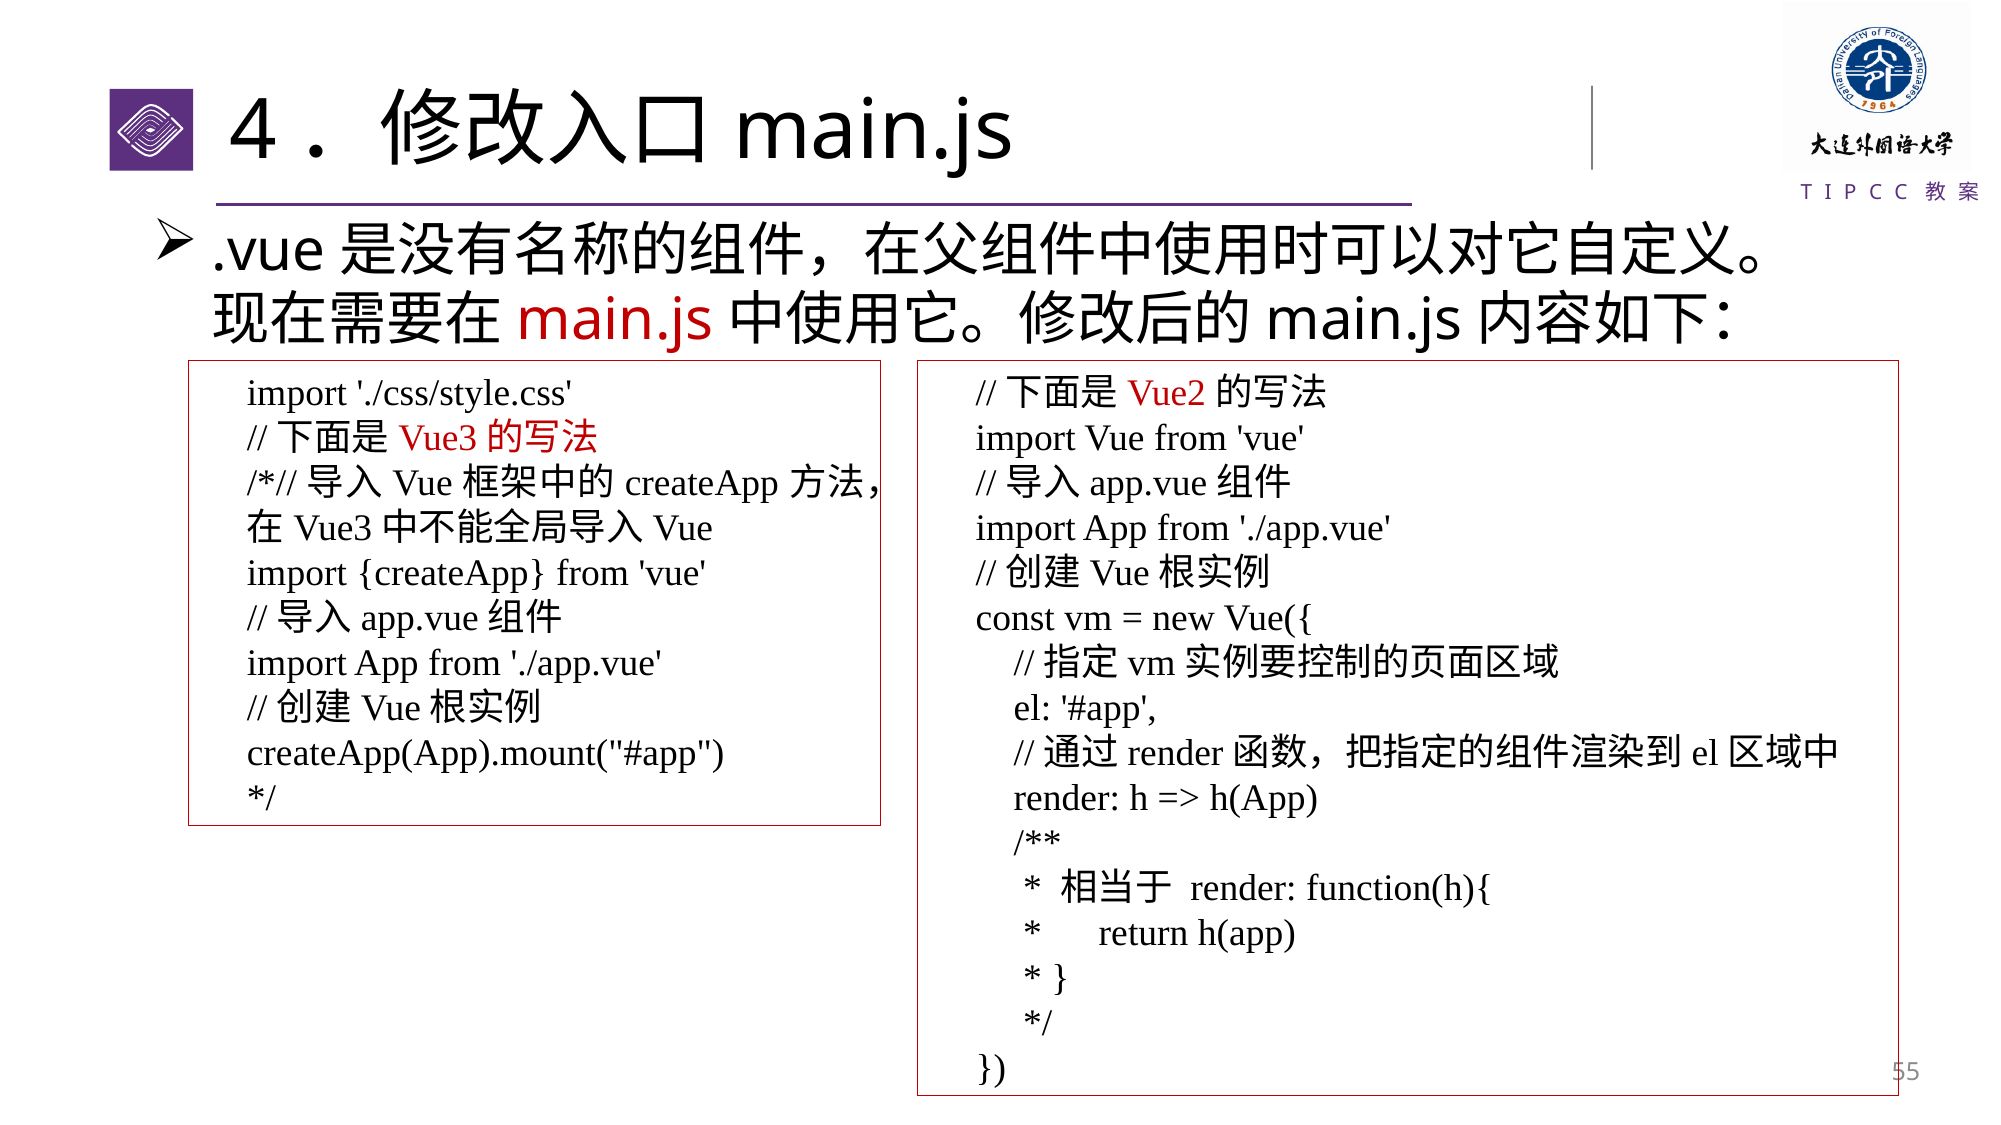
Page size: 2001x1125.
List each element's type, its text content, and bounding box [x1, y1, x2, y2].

list .vue是没有名称的组件，在父组件中使用时可以对它自定义。现在需要在main.js中使用它。修改后的main.js内容如下： [137, 204, 1863, 957]
title 4．修改入口main.js [214, 59, 1564, 204]
text_box import './css/style.css' //下面是Vue3的写法 /*//导入Vue框架中的createApp方法，在Vue3中不能全局导入Vue import {createApp} from 'vue' //导入app.vue组件 import App from './app.vue' //创建Vue根实例 createApp(App).mount("#app") */ [188, 360, 881, 826]
text_box //下面是Vue2的写法 import Vue from 'vue' //导入app.vue组件 import App from './app.vue' //创建Vue根实例 const vm = new Vue({ //指定vm实例要控制的页面区域 el: '#app', //通过render函数，把指定的组件渲染到el区域中 render: h => h(App) /** * 相当于 render: function(h){ * return h(app) * } */ }) [917, 360, 1899, 1096]
picture [1782, 2, 1971, 172]
slide_number 54 [1485, 1042, 1936, 1103]
